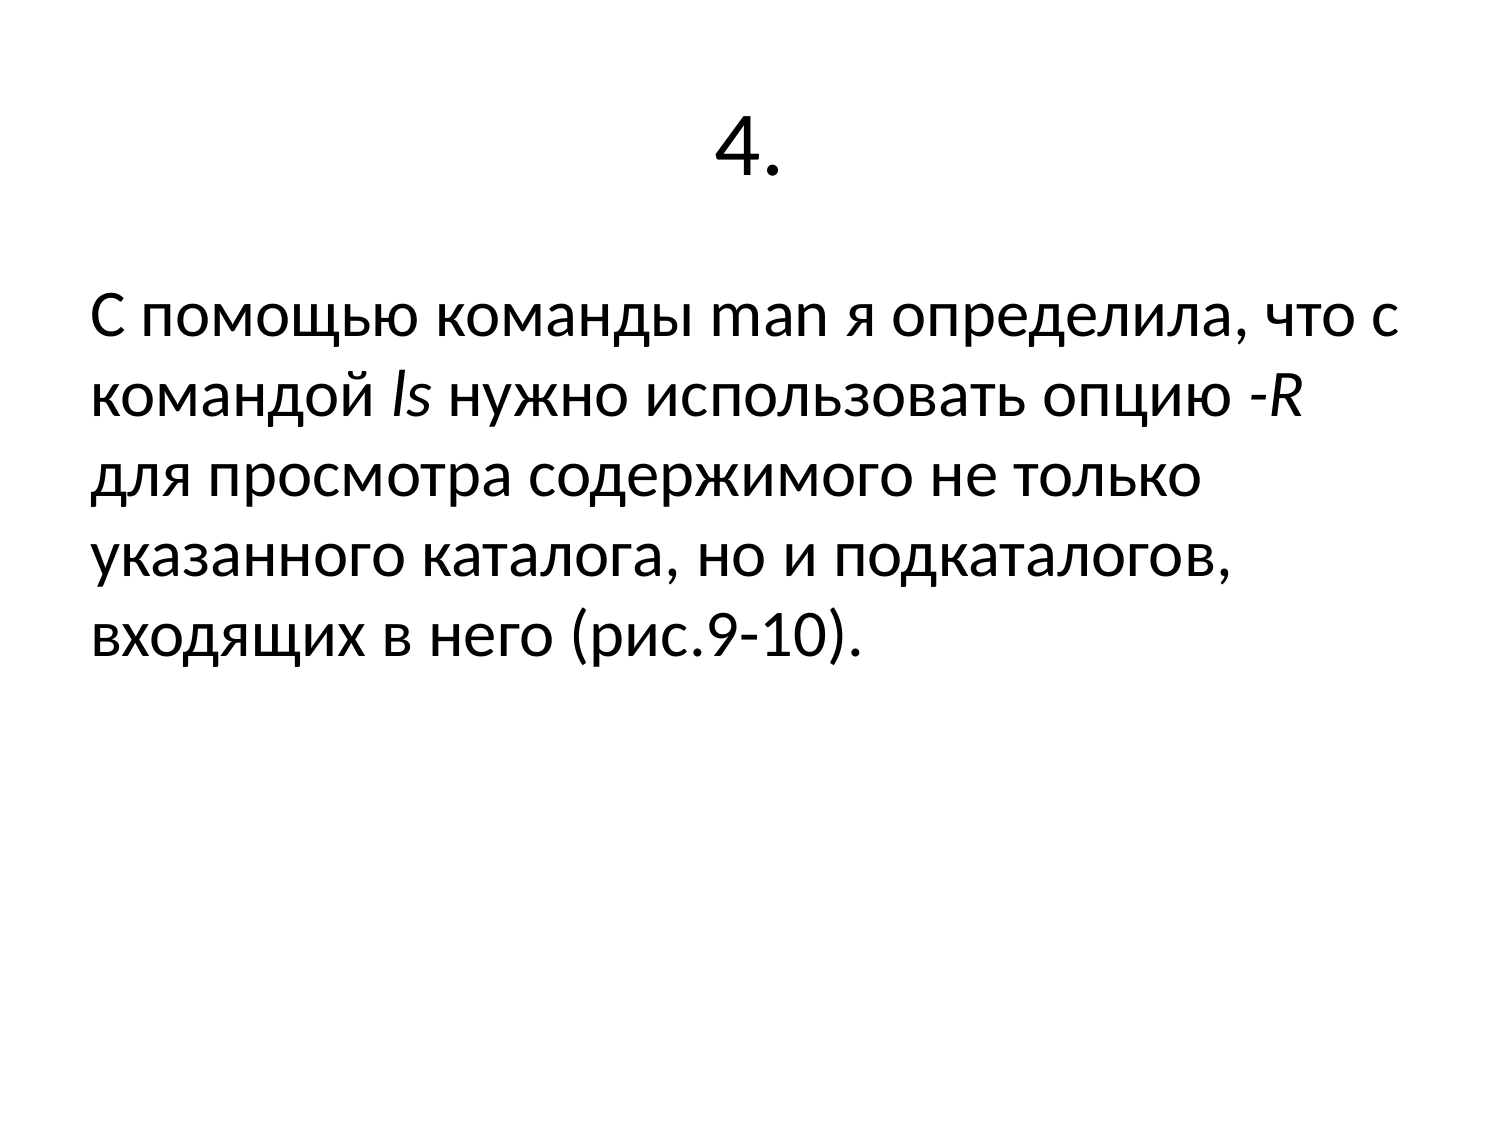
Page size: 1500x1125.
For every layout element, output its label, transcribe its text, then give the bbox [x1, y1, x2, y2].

title 4. [75, 45, 1425, 233]
list С помощью команды man я определила, что с командой ls нужно использовать опцию -R для просмотра содержимого не только указанного каталога, но и подкаталогов, входящих в него (рис.9-10). [75, 262, 1425, 1005]
